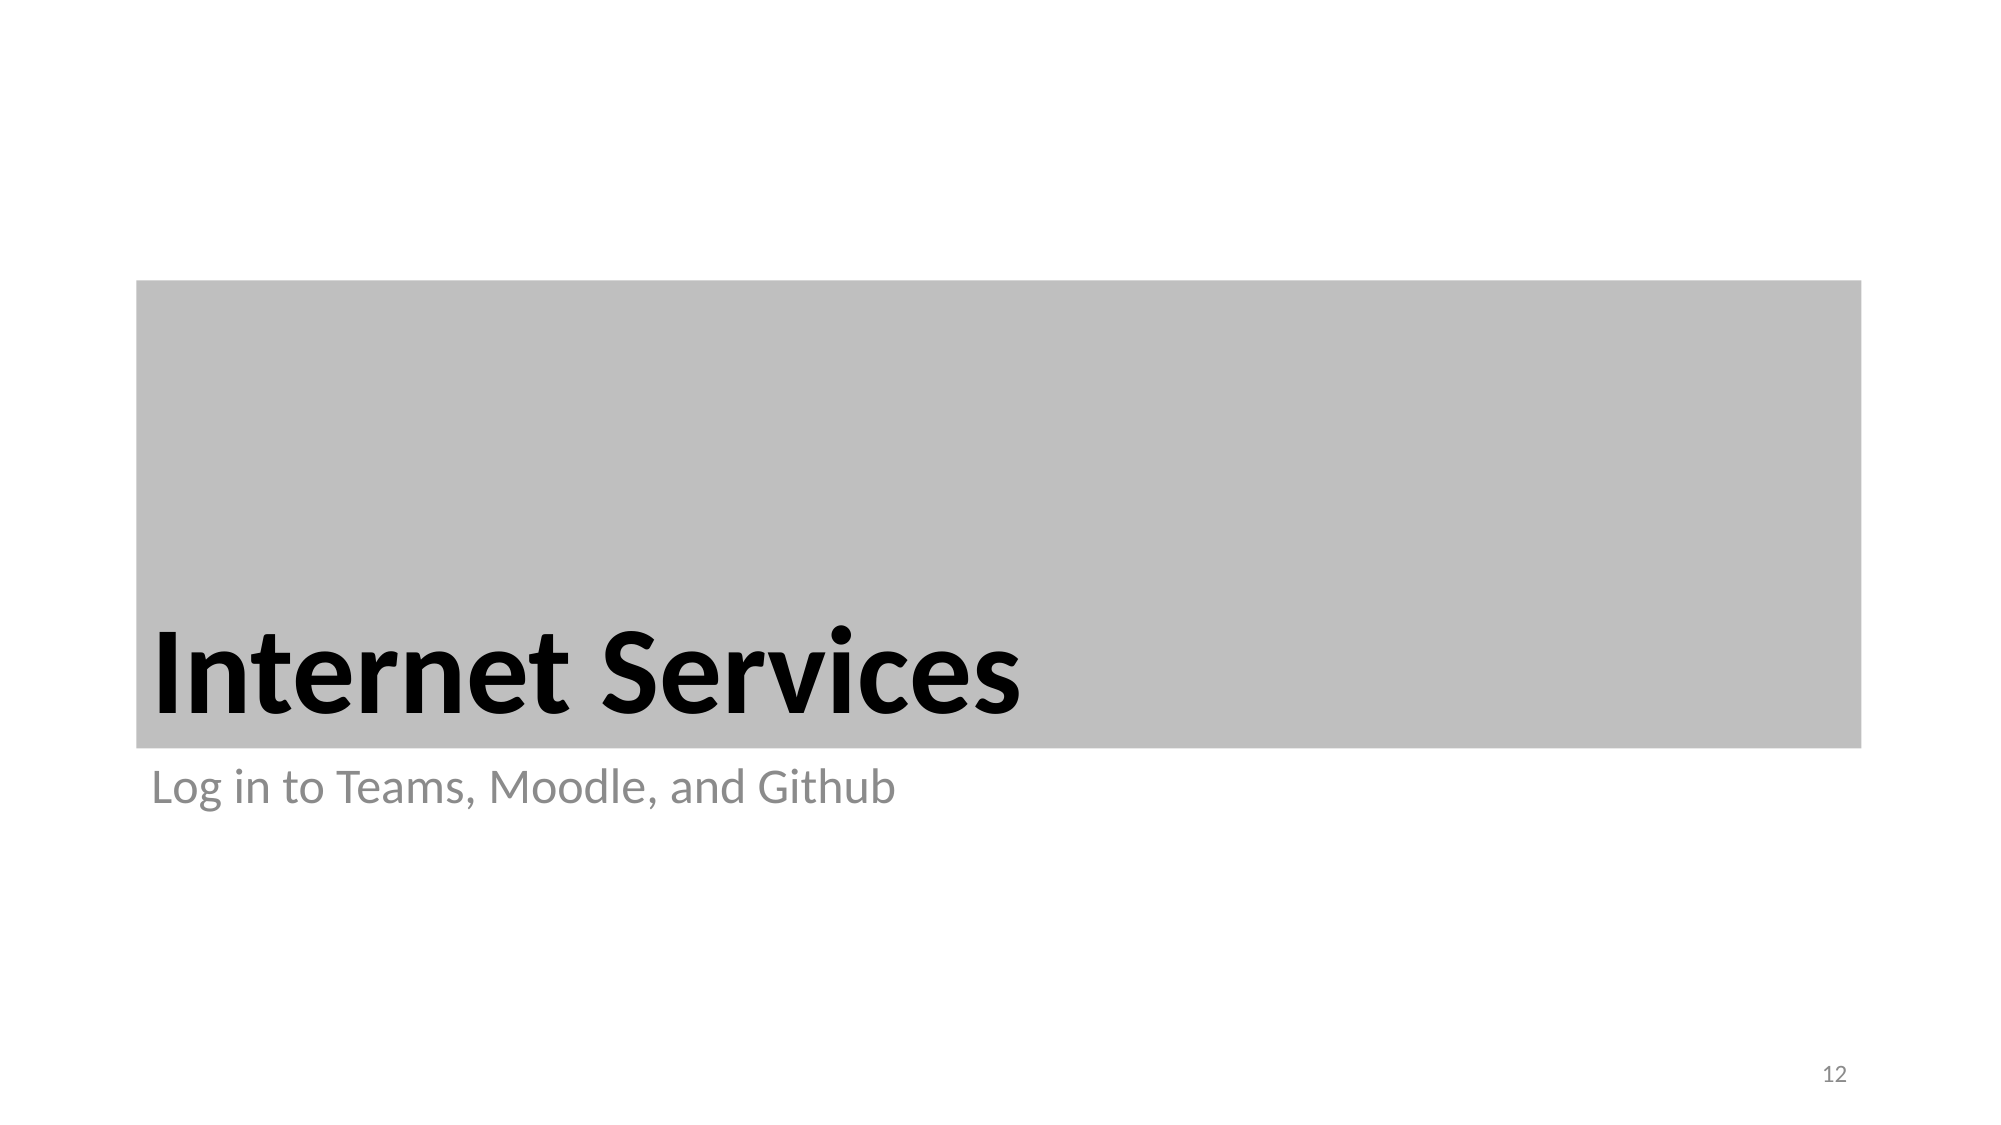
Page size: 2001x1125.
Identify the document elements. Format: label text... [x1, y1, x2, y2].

slide_number 12 [1412, 1042, 1863, 1103]
title Internet Services [136, 280, 1862, 749]
list Log in to Teams, Moodle, and Github [136, 752, 1862, 999]
